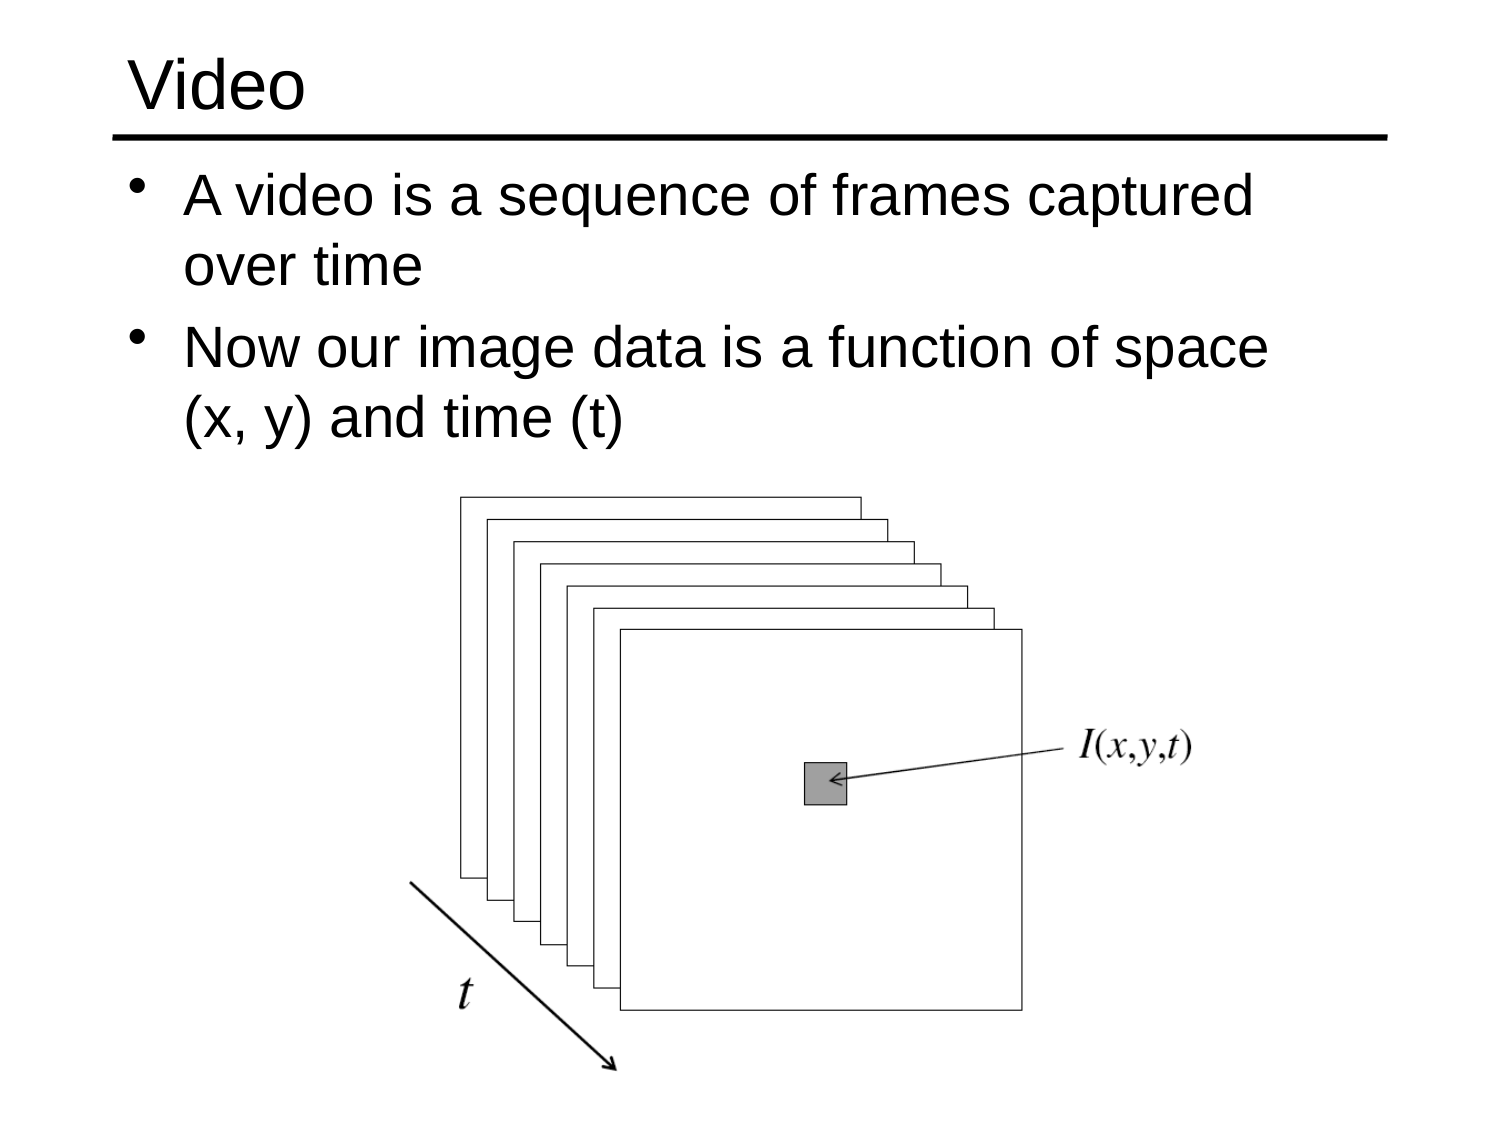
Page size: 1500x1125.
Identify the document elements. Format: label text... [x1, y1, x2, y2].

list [387, 469, 1201, 1103]
list A video is a sequence of frames captured over time Now our image data is a function of space (x, y) and time (t) [112, 149, 1388, 1013]
title Video [112, 12, 1388, 149]
